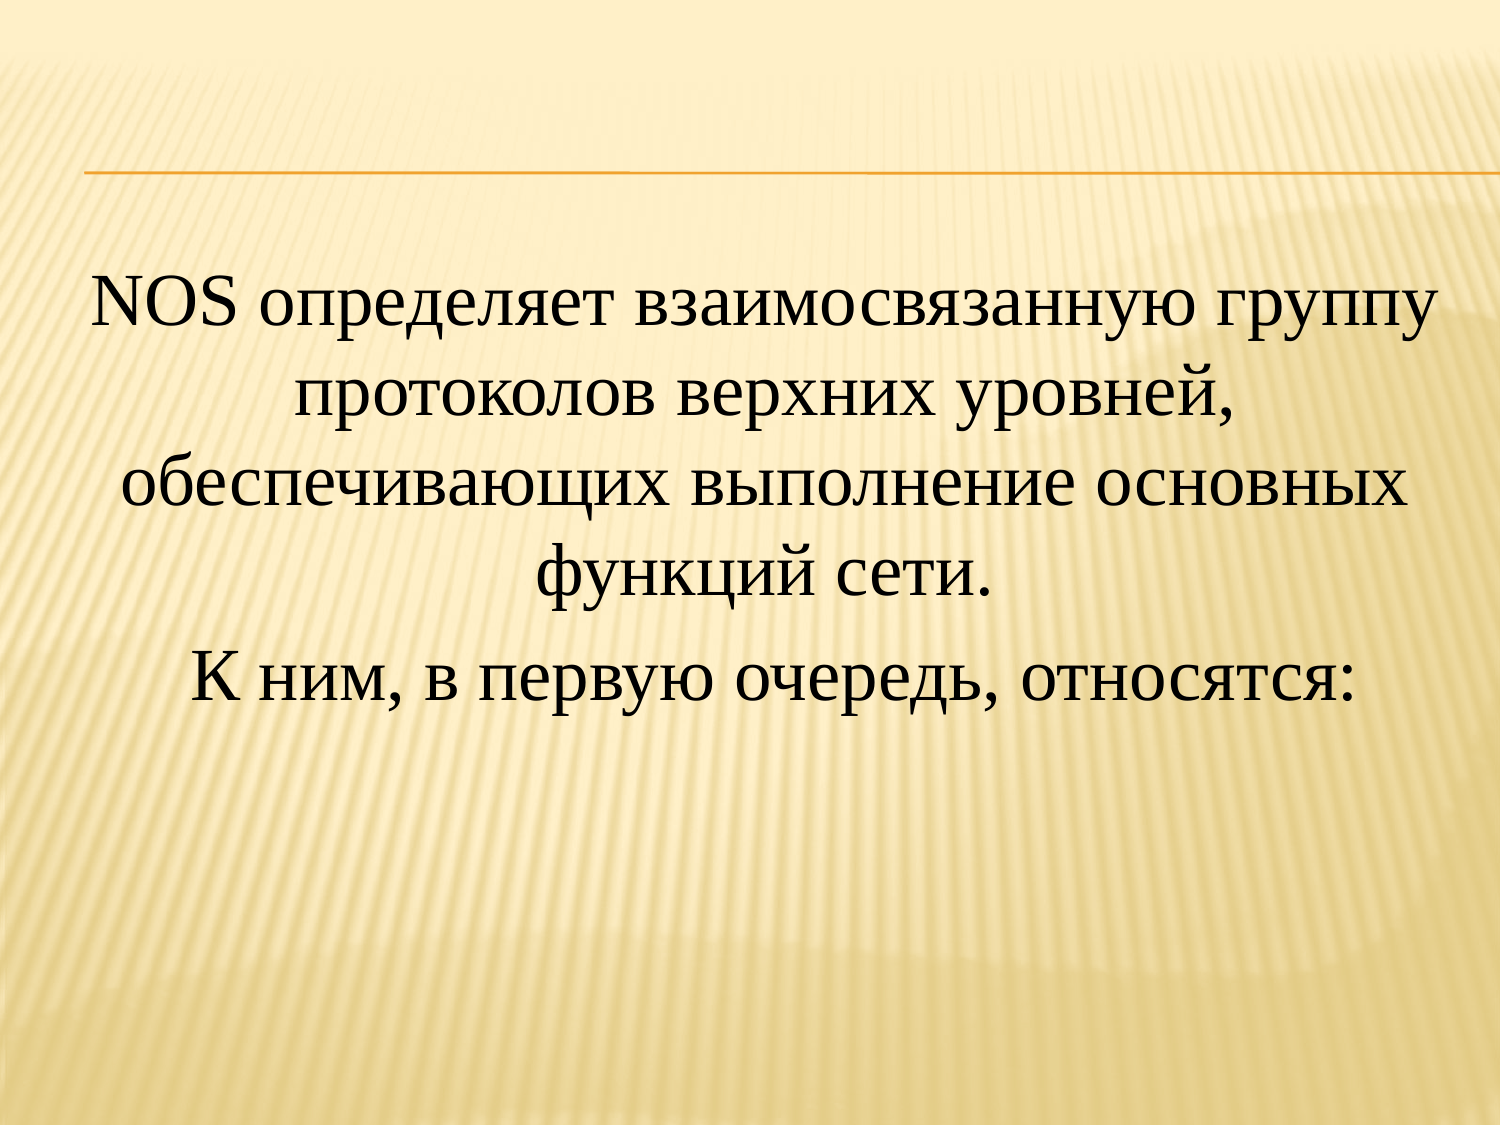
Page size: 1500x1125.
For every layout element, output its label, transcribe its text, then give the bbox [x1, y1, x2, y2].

list NOS определяет взаимосвязанную группу протоколов верхних уровней, обеспечивающих выполнение основных функций сети. К ним, в первую очередь, относятся: [53, 243, 1479, 1125]
